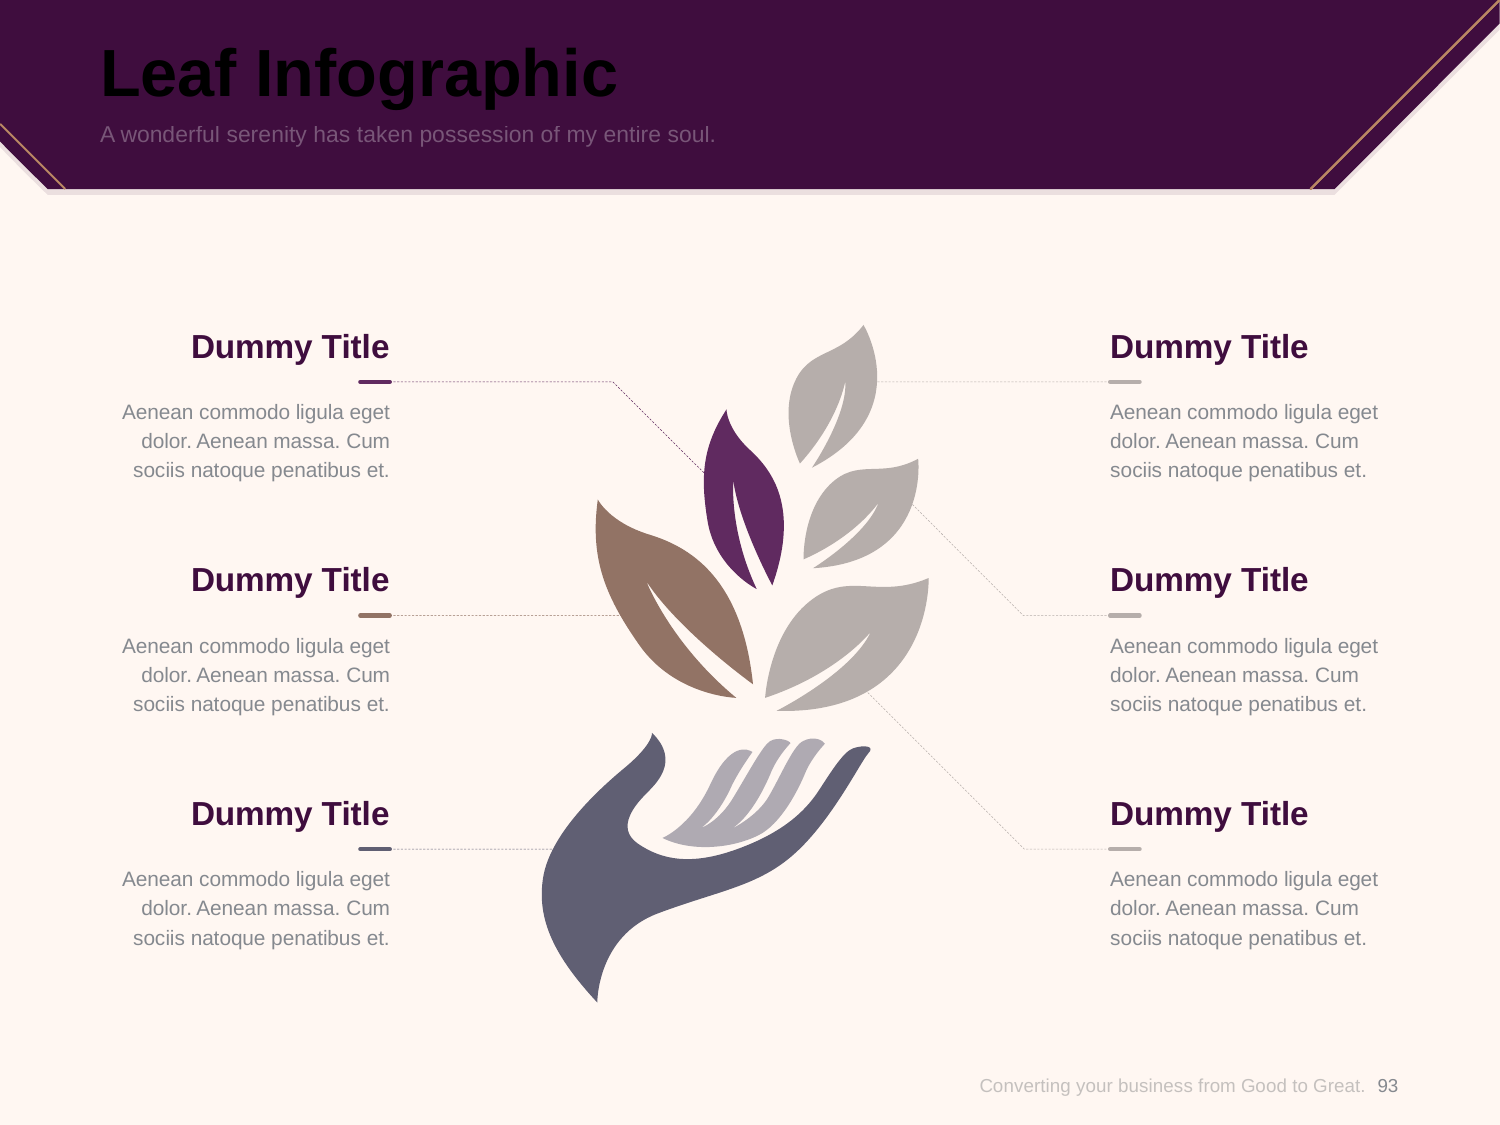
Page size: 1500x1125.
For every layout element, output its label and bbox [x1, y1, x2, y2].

text_box [1110, 324, 1400, 365]
text_box [100, 792, 390, 833]
text_box [1110, 394, 1400, 482]
text_box [100, 558, 390, 599]
text_box [1110, 558, 1400, 599]
text_box [595, 499, 754, 698]
text_box [803, 458, 1114, 616]
text_box [389, 381, 784, 590]
title [100, 21, 1400, 119]
text_box [100, 627, 390, 716]
text_box [788, 324, 884, 468]
text_box [541, 732, 871, 1003]
list [100, 120, 1400, 180]
text_box [765, 578, 1400, 948]
slide_number [1352, 1044, 1424, 1125]
text_box [100, 861, 390, 950]
text_box [100, 394, 390, 482]
footer [905, 1044, 1352, 1125]
text_box [100, 324, 390, 365]
text_box [1110, 627, 1400, 716]
text_box [662, 738, 825, 848]
